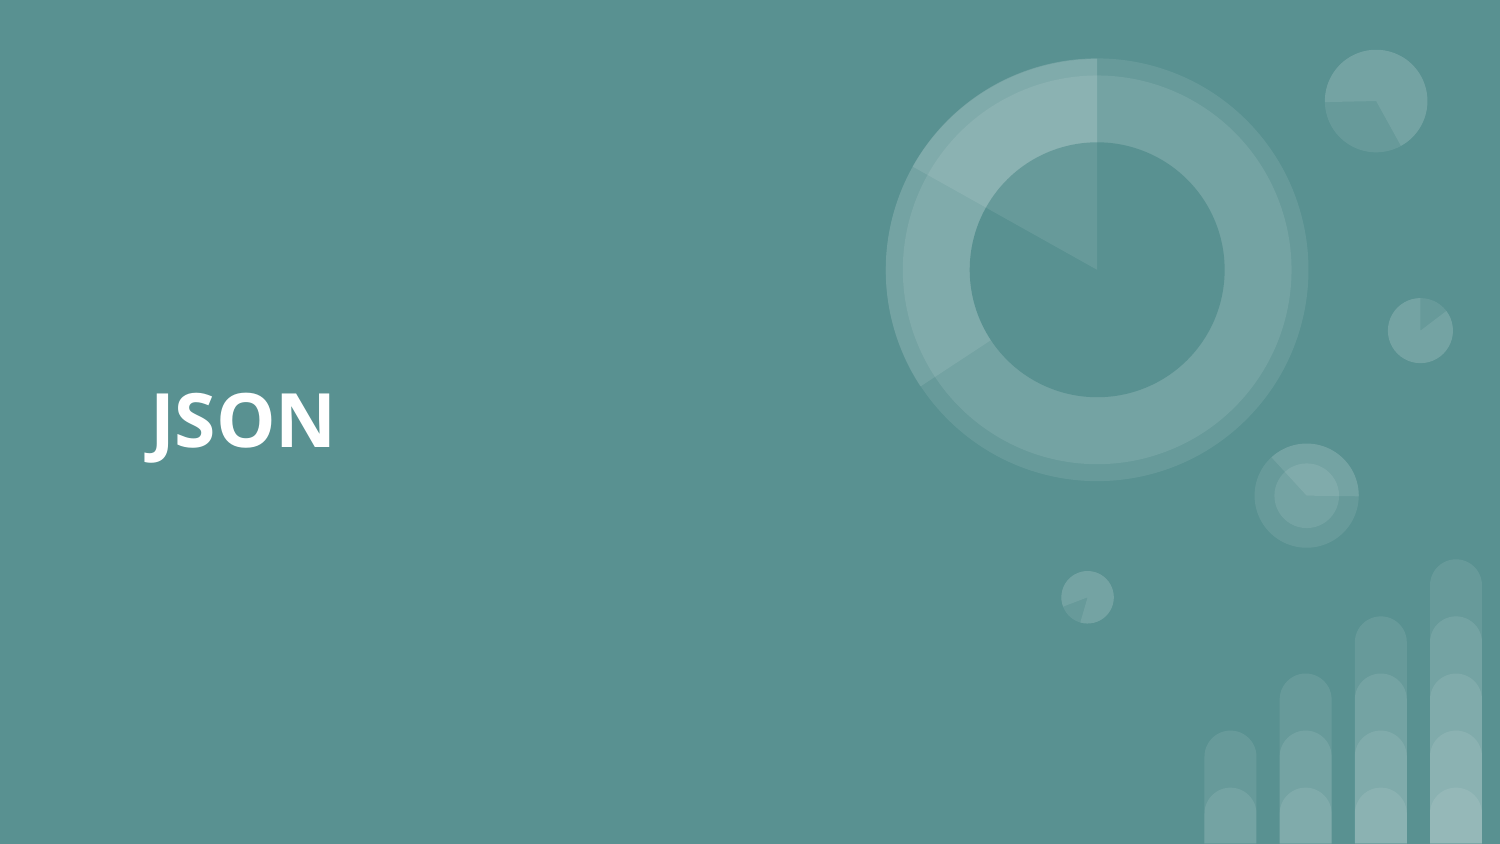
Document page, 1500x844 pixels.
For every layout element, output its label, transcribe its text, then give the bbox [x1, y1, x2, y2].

title JSON [135, 264, 834, 572]
